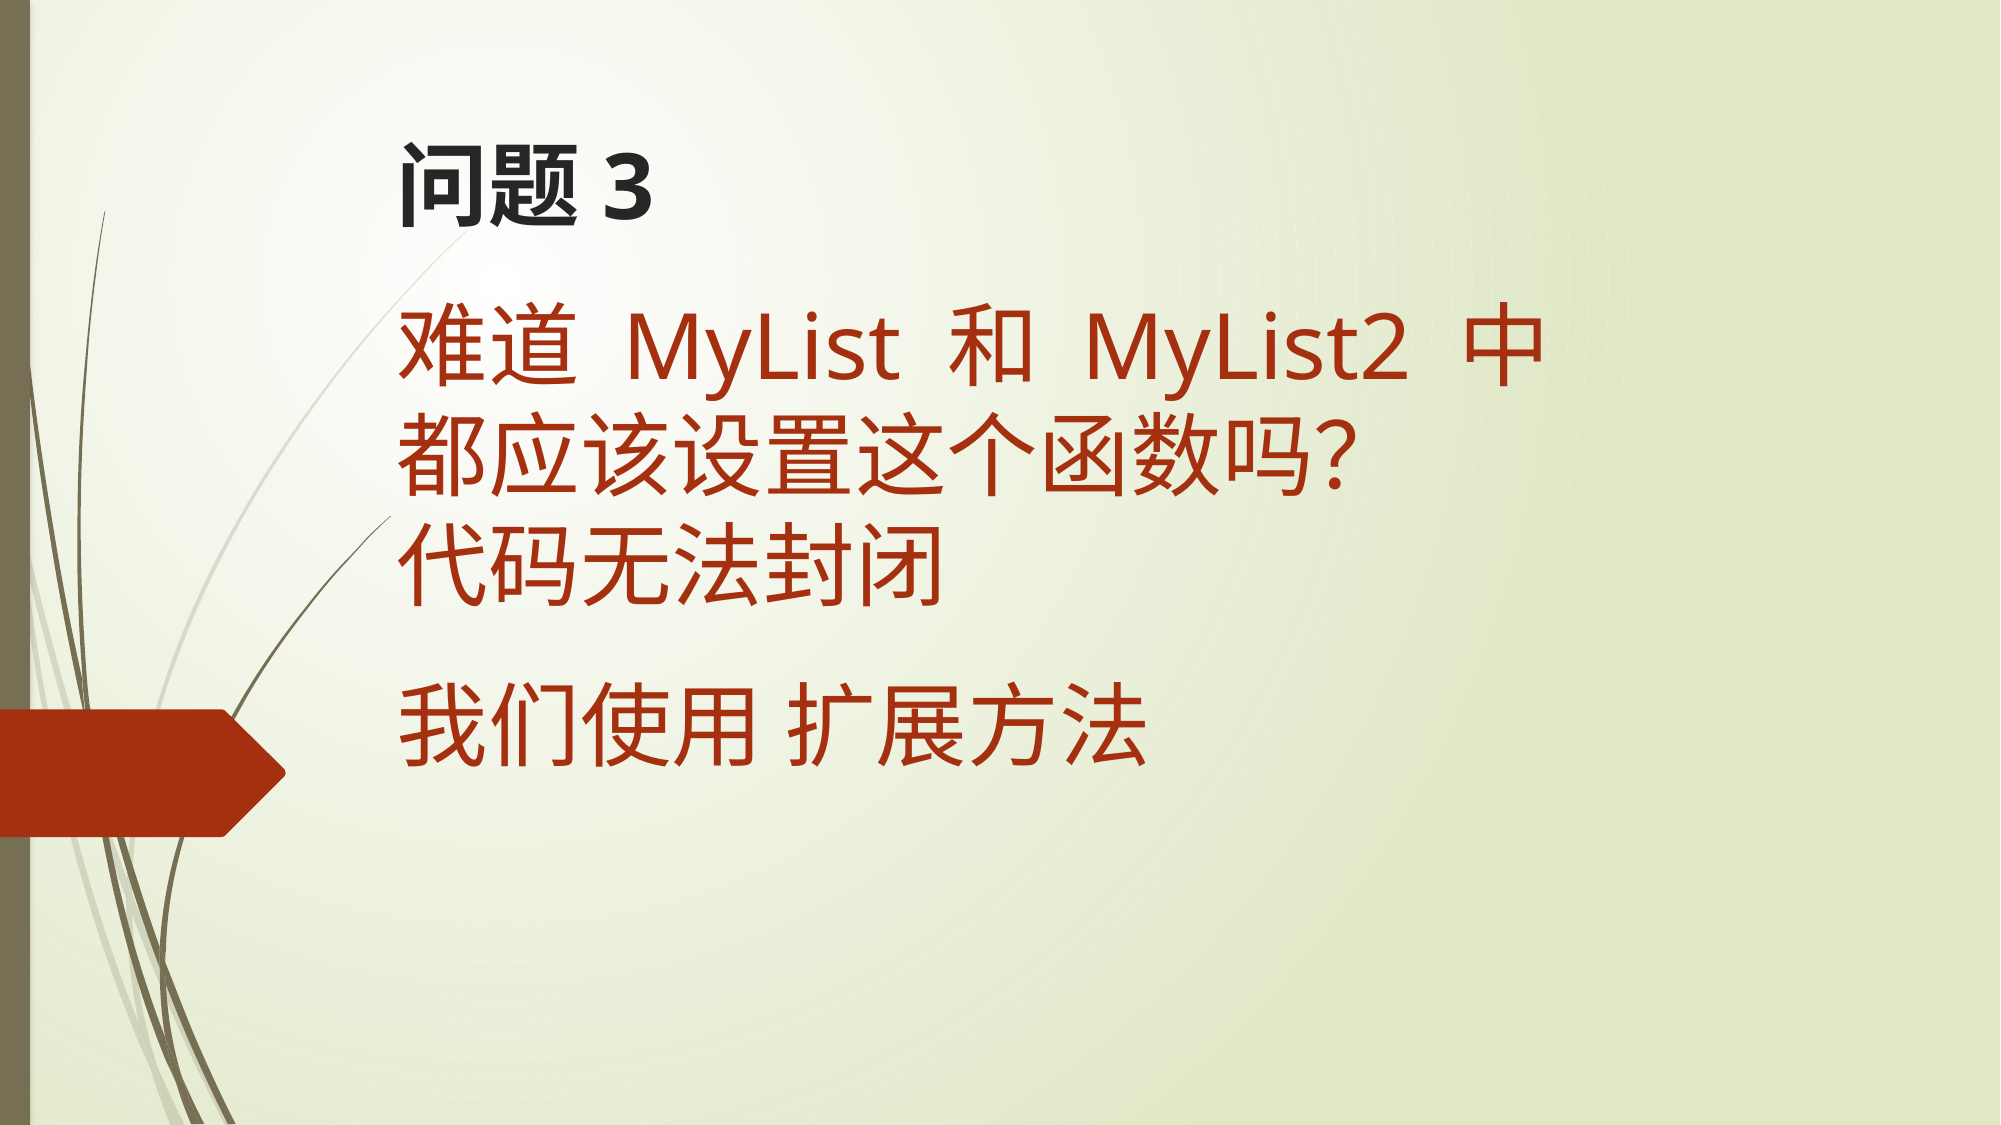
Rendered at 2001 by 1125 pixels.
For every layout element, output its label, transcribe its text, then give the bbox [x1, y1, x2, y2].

text_box 问题3 难道 MyList 和 MyList2 中 都应该设置这个函数吗？ 代码无法封闭 我们使用 扩展方法 [382, 120, 1565, 786]
